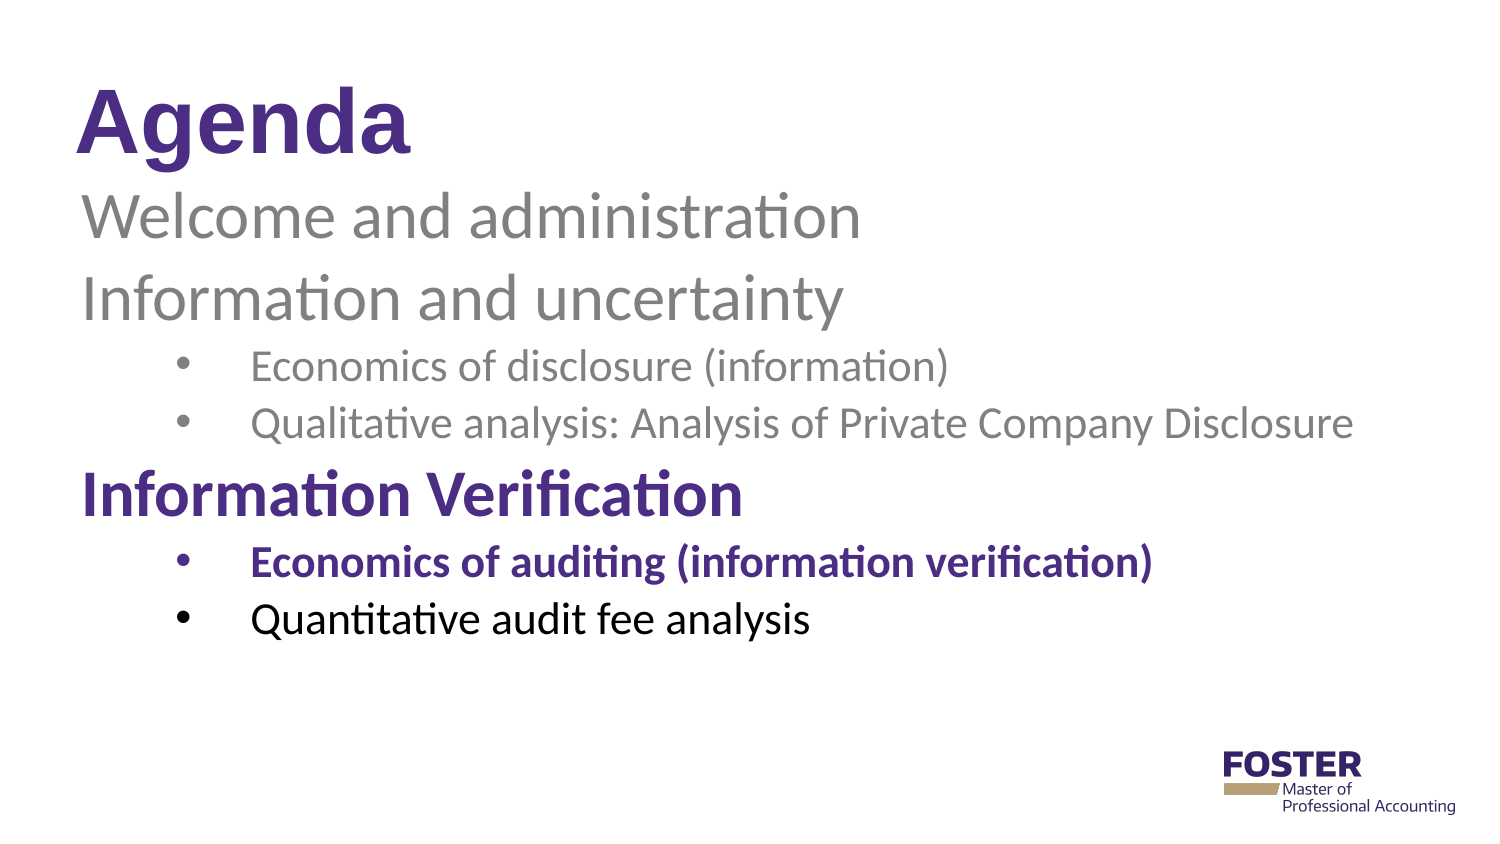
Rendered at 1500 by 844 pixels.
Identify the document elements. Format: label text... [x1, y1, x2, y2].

title Agenda [59, 54, 1422, 181]
picture [1221, 749, 1458, 817]
list Welcome and administration Information and uncertainty Economics of disclosure (information) Qualitative analysis: Analysis of Private Company Disclosure Information Verification Economics of auditing (information verification) Quantitative audit fee analysis [59, 164, 1410, 738]
